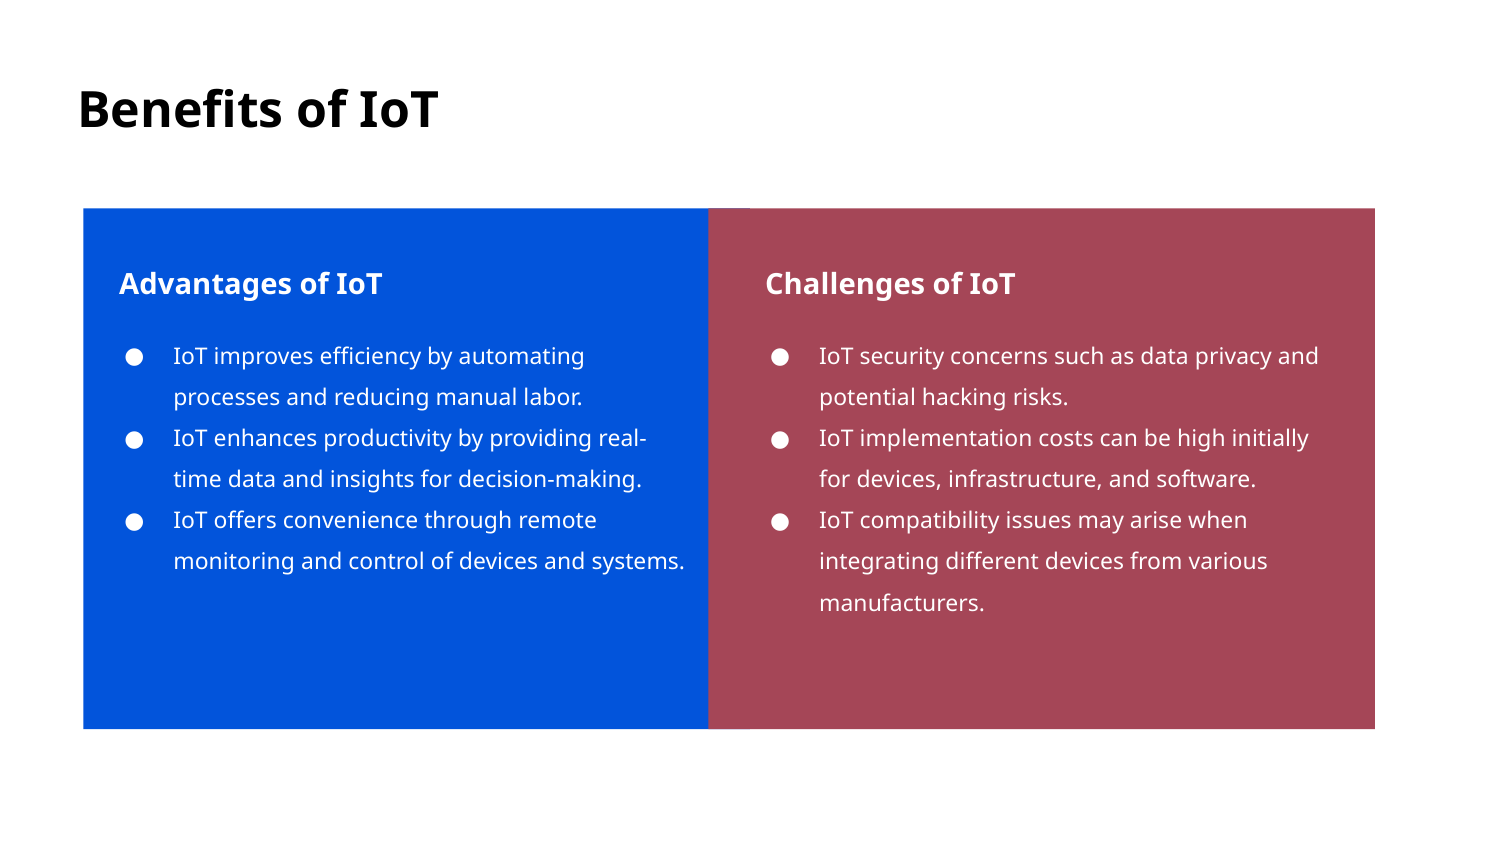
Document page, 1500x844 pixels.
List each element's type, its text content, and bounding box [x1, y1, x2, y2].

text_box IoT security concerns such as data privacy and potential hacking risks. IoT implementation costs can be high initially for devices, infrastructure, and software. IoT compatibility issues may arise when integrating different devices from various manufacturers. [729, 312, 1355, 667]
text_box Advantages of IoT [104, 249, 730, 325]
text_box [708, 208, 1375, 312]
text_box IoT improves efficiency by automating processes and reducing manual labor. IoT enhances productivity by providing real-time data and insights for decision-making. IoT offers convenience through remote monitoring and control of devices and systems. [83, 312, 709, 667]
text_box [708, 325, 1375, 730]
text_box Challenges of IoT [750, 249, 1375, 325]
text_box [83, 208, 708, 312]
text_box Benefits of IoT [62, 62, 1417, 138]
text_box [83, 667, 708, 730]
